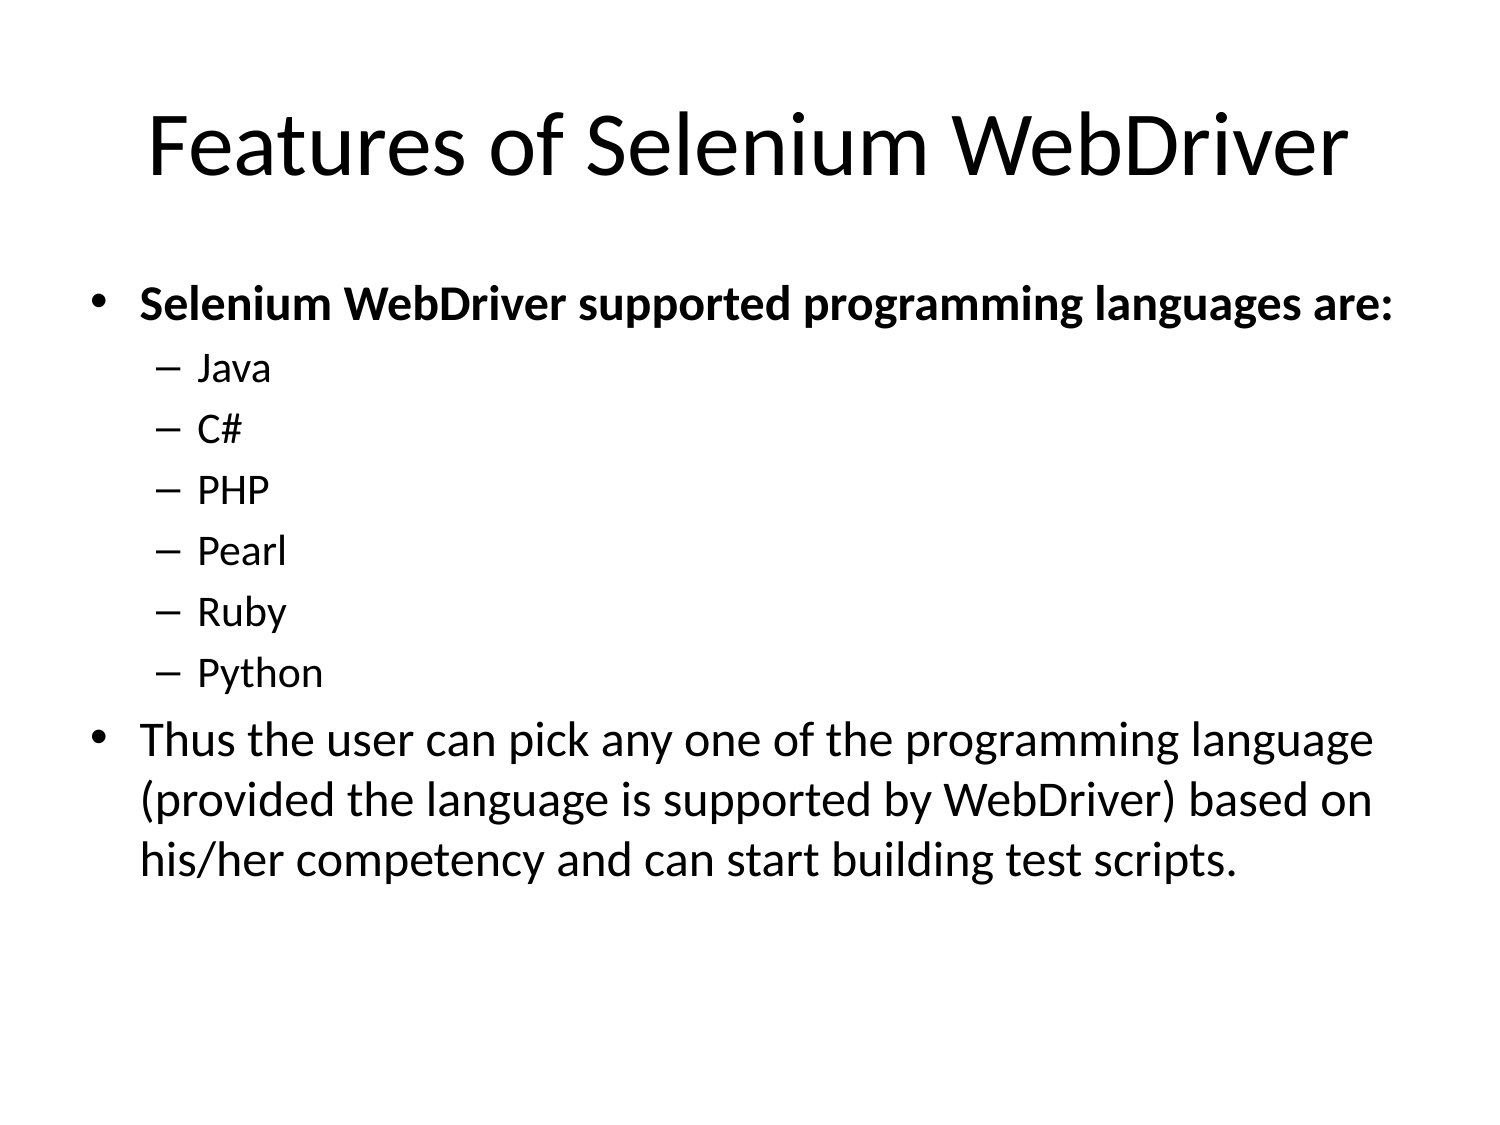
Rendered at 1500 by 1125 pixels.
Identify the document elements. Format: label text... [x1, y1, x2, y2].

list Selenium WebDriver supported programming languages are: Java C# PHP Pearl Ruby Python Thus the user can pick any one of the programming language (provided the language is supported by WebDriver) based on his/her competency and can start building test scripts. [75, 262, 1425, 1005]
title Features of Selenium WebDriver [75, 45, 1425, 233]
